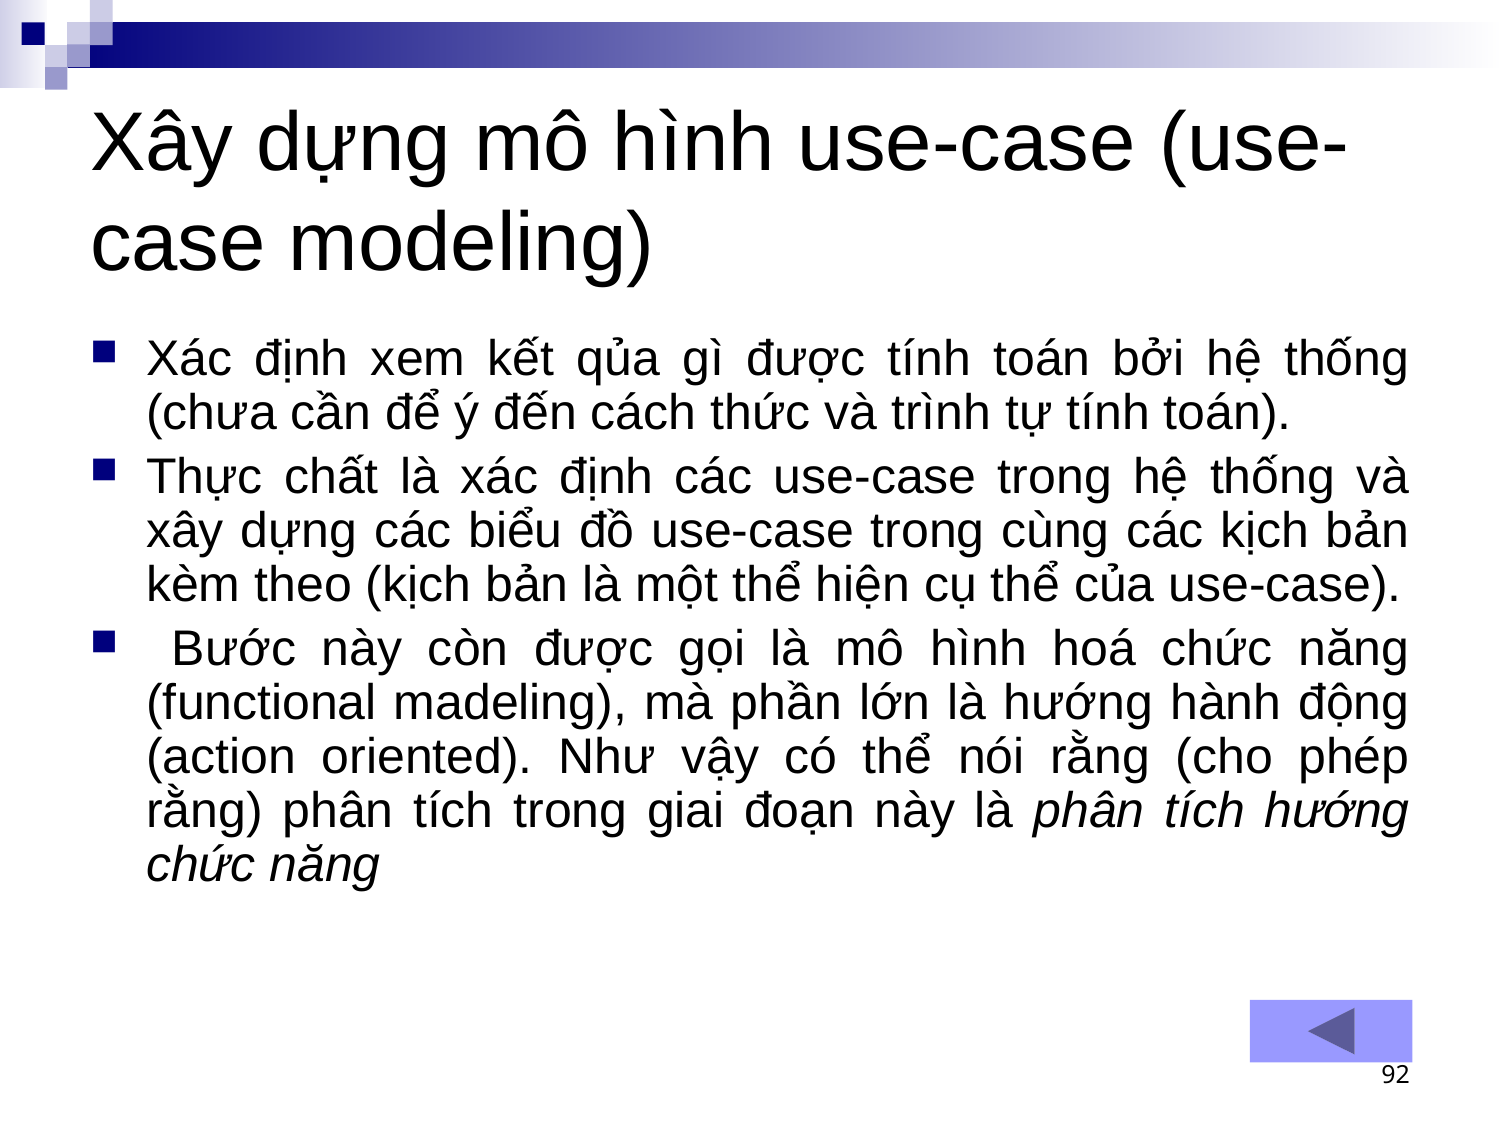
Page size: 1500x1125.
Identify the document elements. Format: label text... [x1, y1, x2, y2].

title Xây dựng mô hình use-case (use-case modeling) [75, 75, 1425, 300]
slide_number 92 [1074, 1024, 1426, 1101]
text_box [1249, 999, 1413, 1063]
list Xác định xem kết qủa gì được tính toán bởi hệ thống (chưa cần để ý đến cách thức và trình tự tính toán). Thực chất là xác định các use-case trong hệ thống và xây dựng các biểu đồ use-case trong cùng các kịch bản kèm theo (kịch bản là một thể hiện cụ thể của use-case). Bước này còn được gọi là mô hình hoá chức năng (functional madeling), mà phần lớn là hướng hành động (action oriented). Như vậy có thể nói rằng (cho phép rằng) phân tích trong giai đoạn này là phân tích hướng chức năng [75, 324, 1425, 963]
